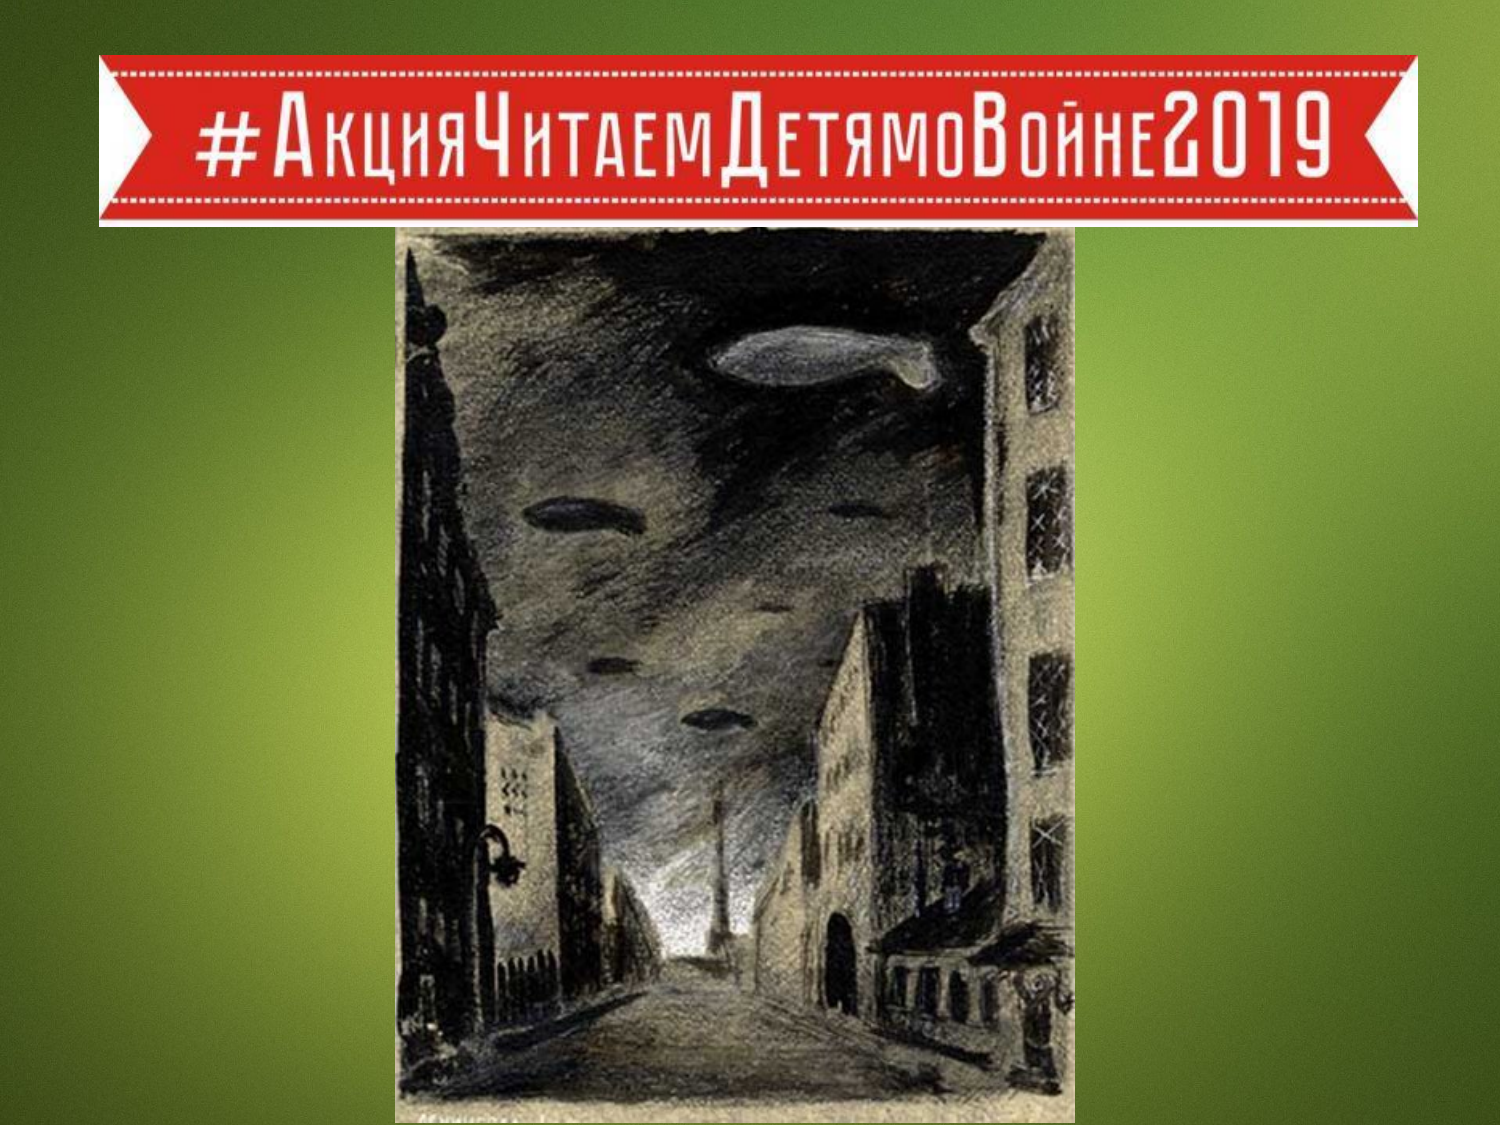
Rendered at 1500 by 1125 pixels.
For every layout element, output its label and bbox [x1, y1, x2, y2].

picture [0, 0, 1500, 1125]
list [395, 234, 1076, 1123]
